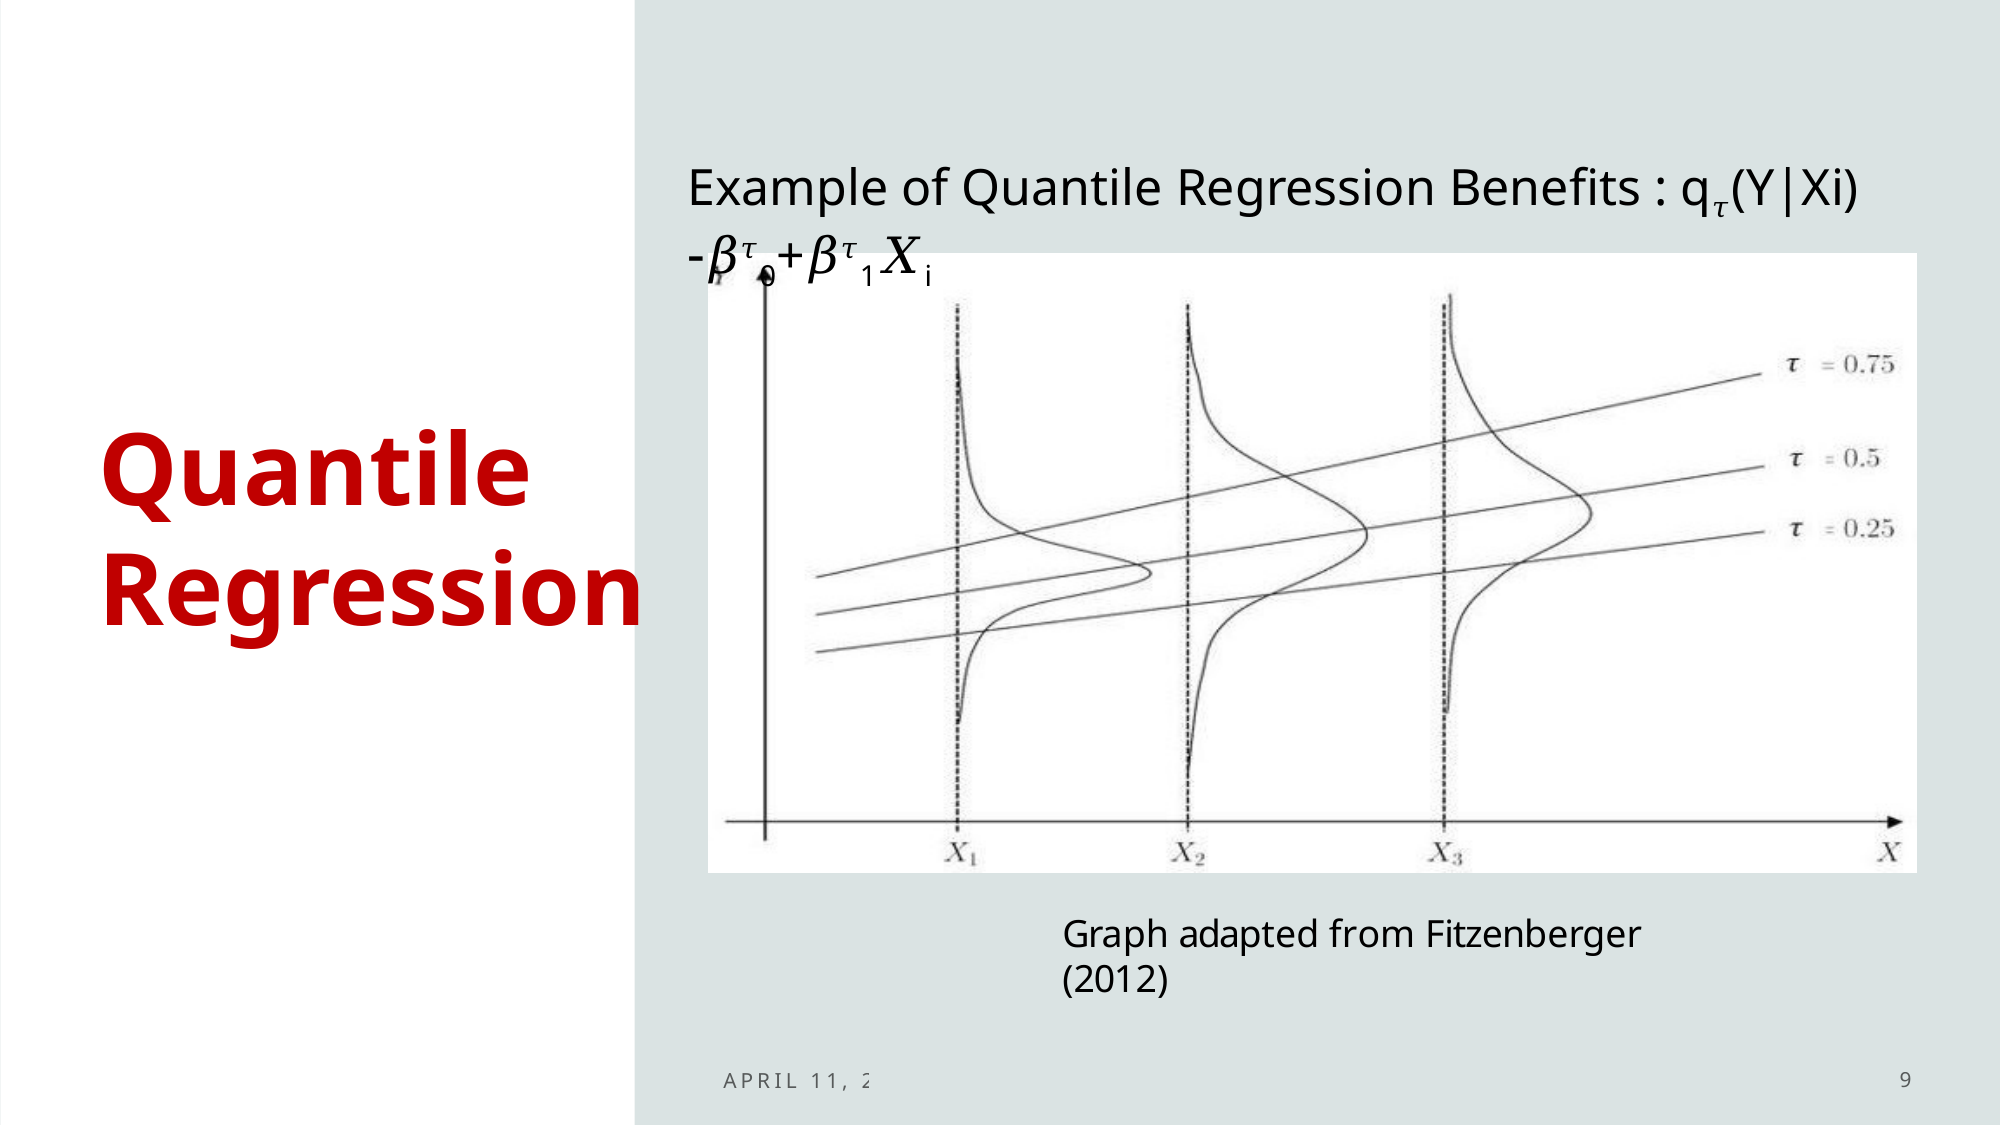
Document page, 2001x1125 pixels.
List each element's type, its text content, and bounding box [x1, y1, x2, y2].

picture [707, 253, 1917, 874]
text_box Example of Quantile Regression Benefits : q𝜏(Y|Xi) 𝛽𝜏0+𝛽𝜏1𝑋i [672, 148, 2000, 300]
text_box Graph adapted from Fitzenberger (2012) [1045, 902, 1689, 1008]
slide_number 9 [1637, 1042, 1927, 1119]
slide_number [708, 1042, 997, 1119]
text_box Quantile Regression [83, 398, 707, 653]
